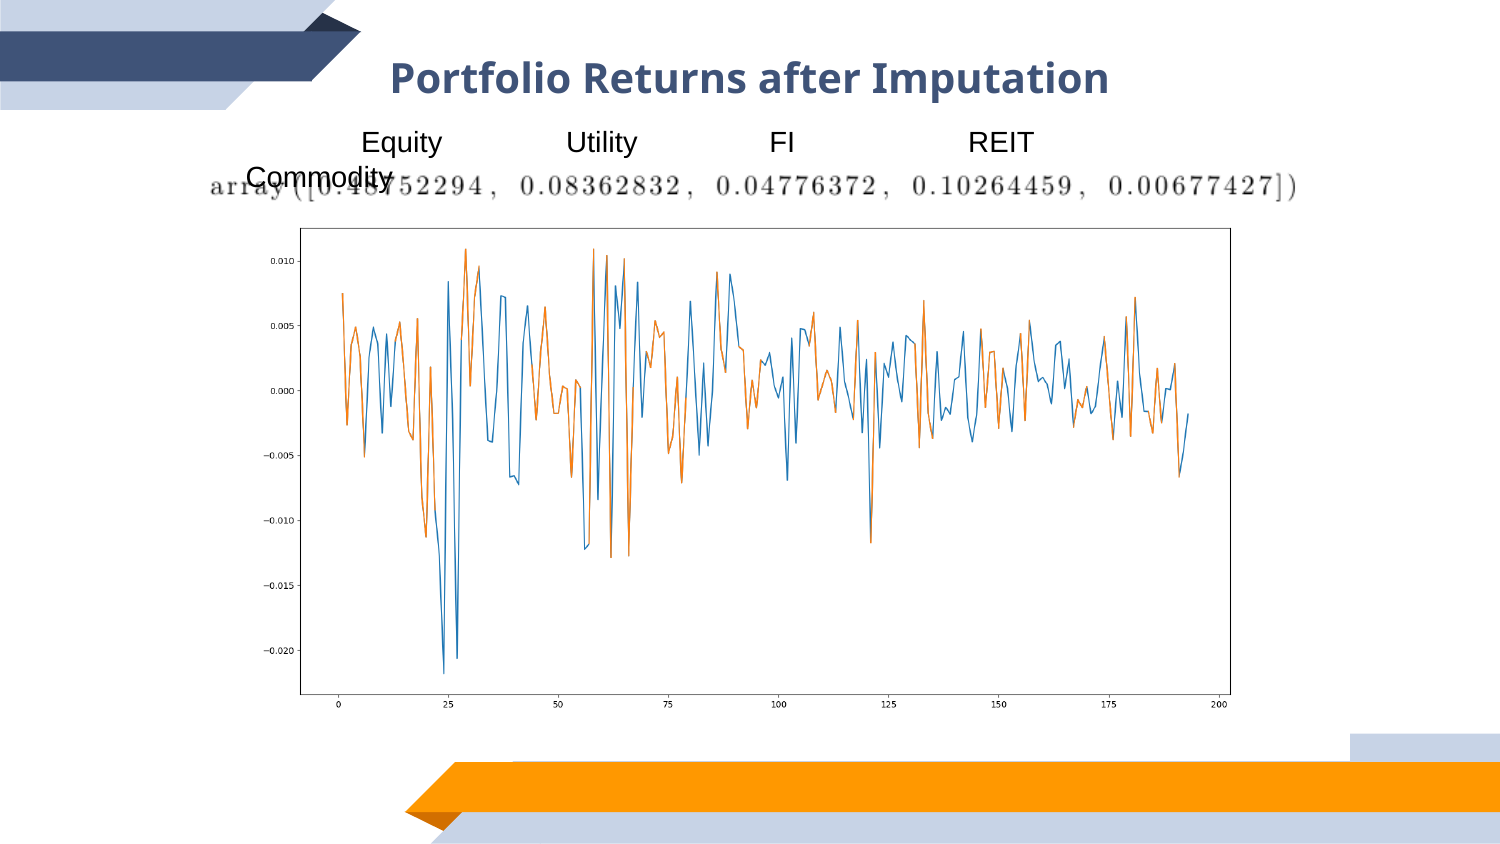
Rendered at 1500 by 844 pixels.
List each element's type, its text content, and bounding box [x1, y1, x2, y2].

picture [149, 140, 1350, 761]
slide_number [1249, 760, 1494, 813]
text_box Equity Utility FI REIT Commodity [230, 108, 1287, 139]
title Portfolio Returns after Imputation [318, 14, 1182, 108]
